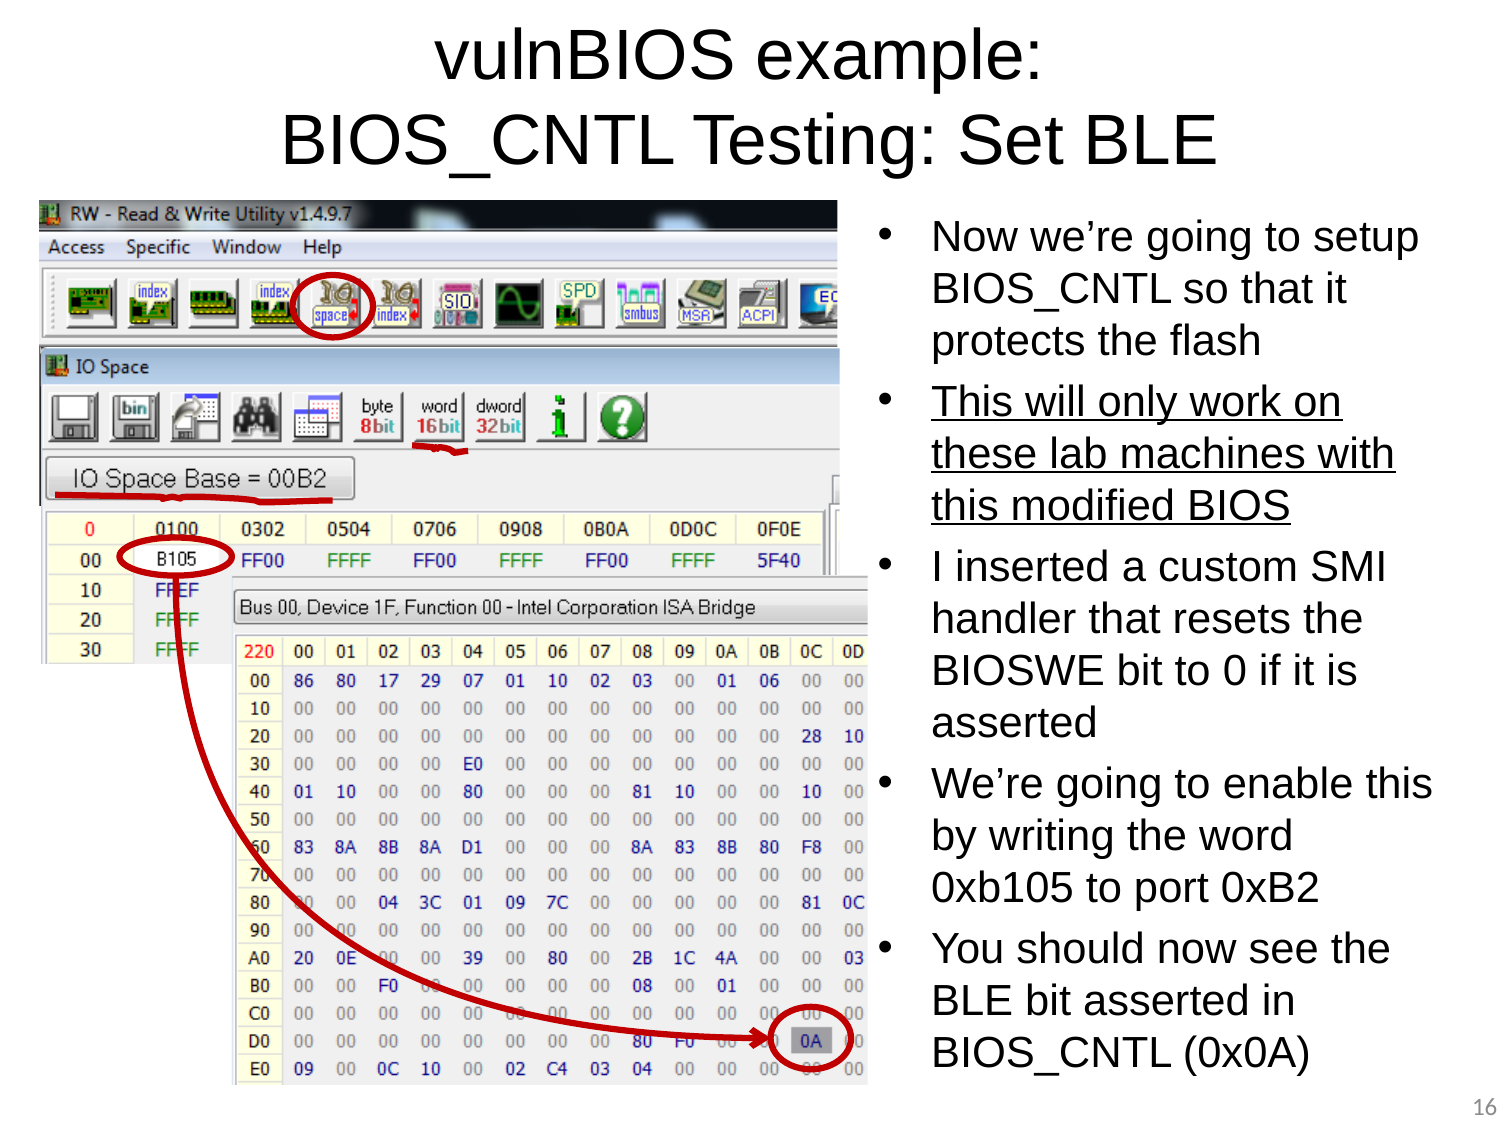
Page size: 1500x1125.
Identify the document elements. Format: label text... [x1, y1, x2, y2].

title vulnBIOS example: BIOS_CNTL Testing: Set BLE [75, 0, 1425, 188]
slide_number 16 [1162, 1074, 1500, 1125]
list Now we’re going to setup BIOS_CNTL so that it protects the flash This will only work on these lab machines with this modified BIOS I inserted a custom SMI handler that resets the BIOSWE bit to 0 if it is asserted We’re going to enable this by writing the word 0xb105 to port 0xB2 You should now see the BLE bit asserted in BIOS_CNTL (0x0A) [862, 200, 1463, 1088]
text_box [241, 509, 705, 1105]
picture [38, 199, 868, 1086]
